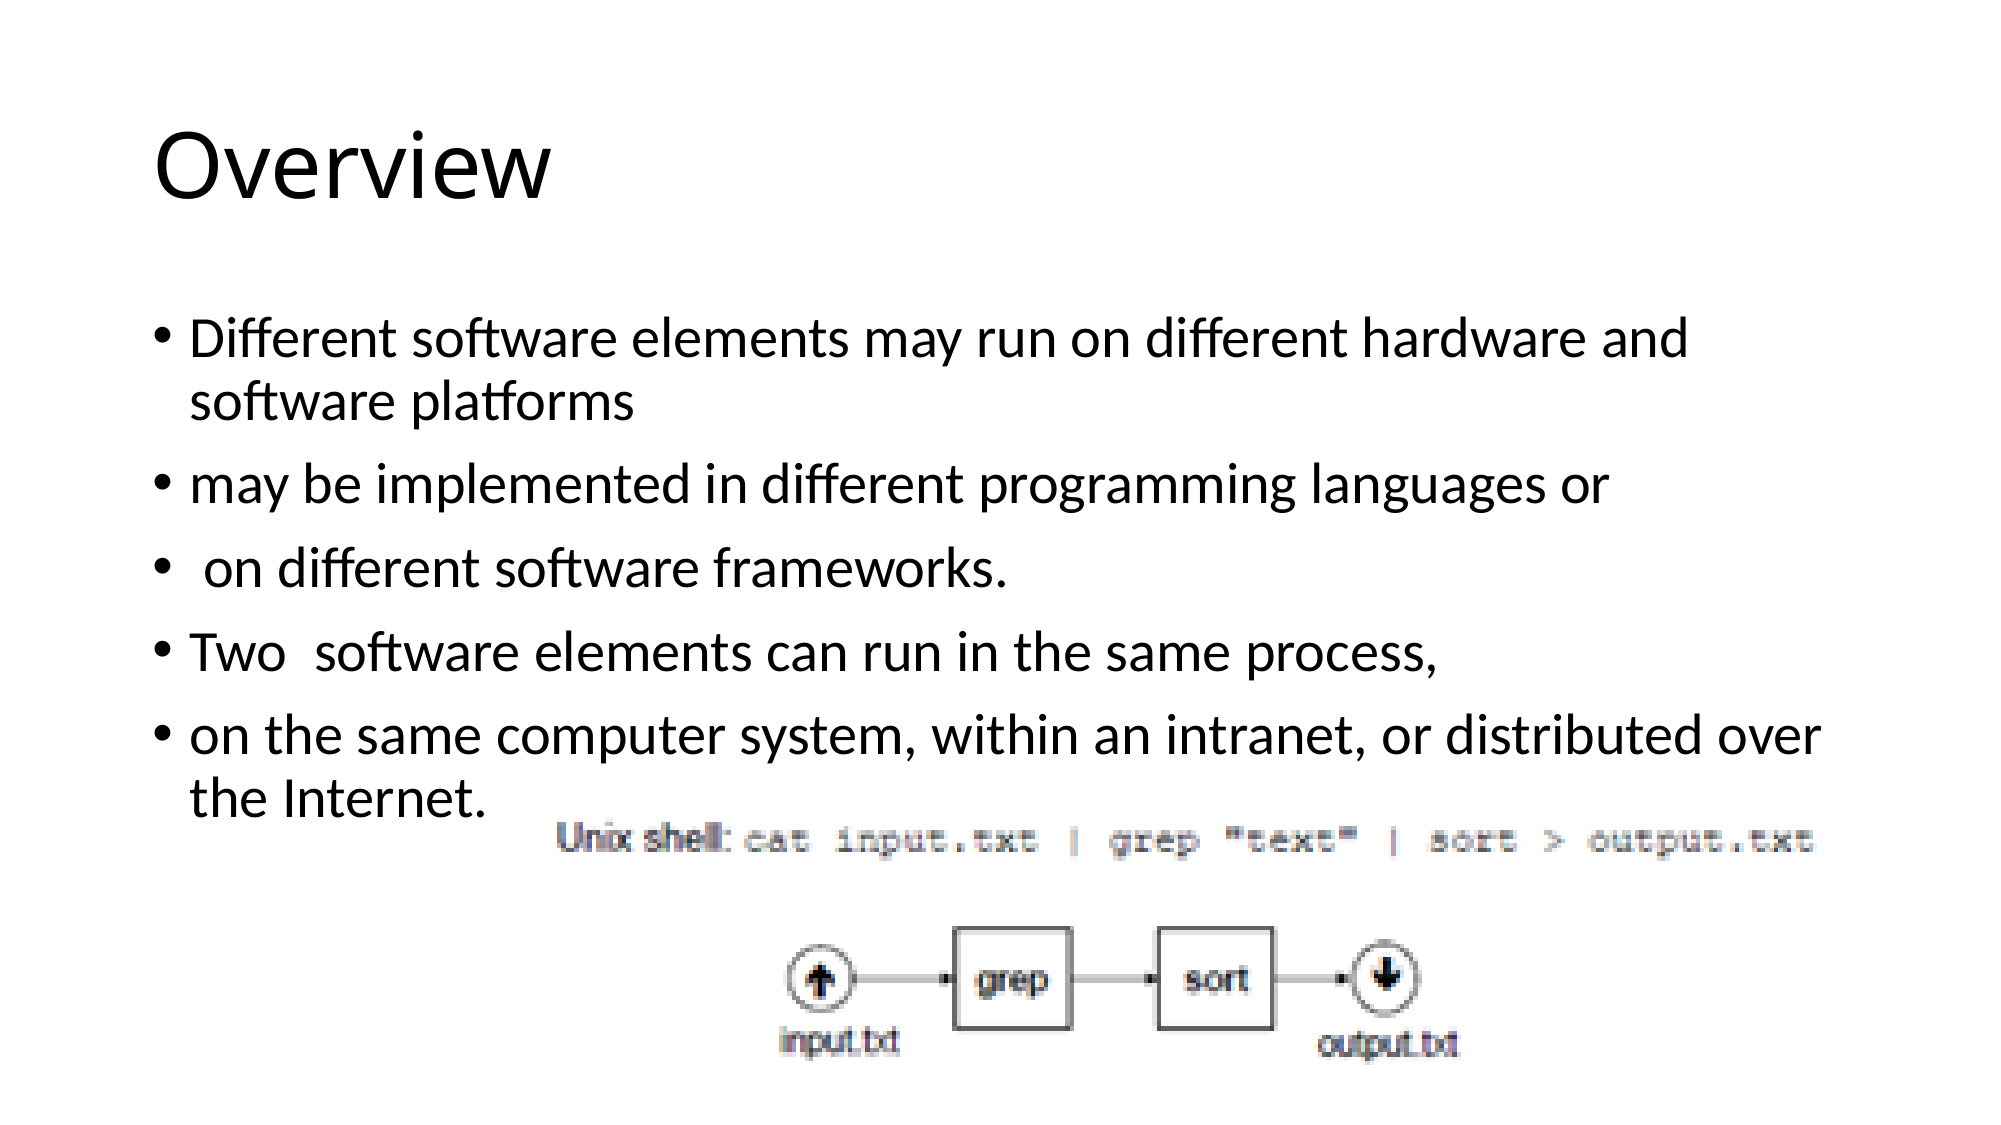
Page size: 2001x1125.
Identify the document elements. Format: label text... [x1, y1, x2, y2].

title Overview [137, 59, 1863, 278]
list Different software elements may run on different hardware and software platforms may be implemented in different programming languages or on different software frameworks. Two software elements can run in the same process, on the same computer system, within an intranet, or distributed over the Internet. [137, 299, 1863, 1014]
picture [540, 796, 1957, 1093]
